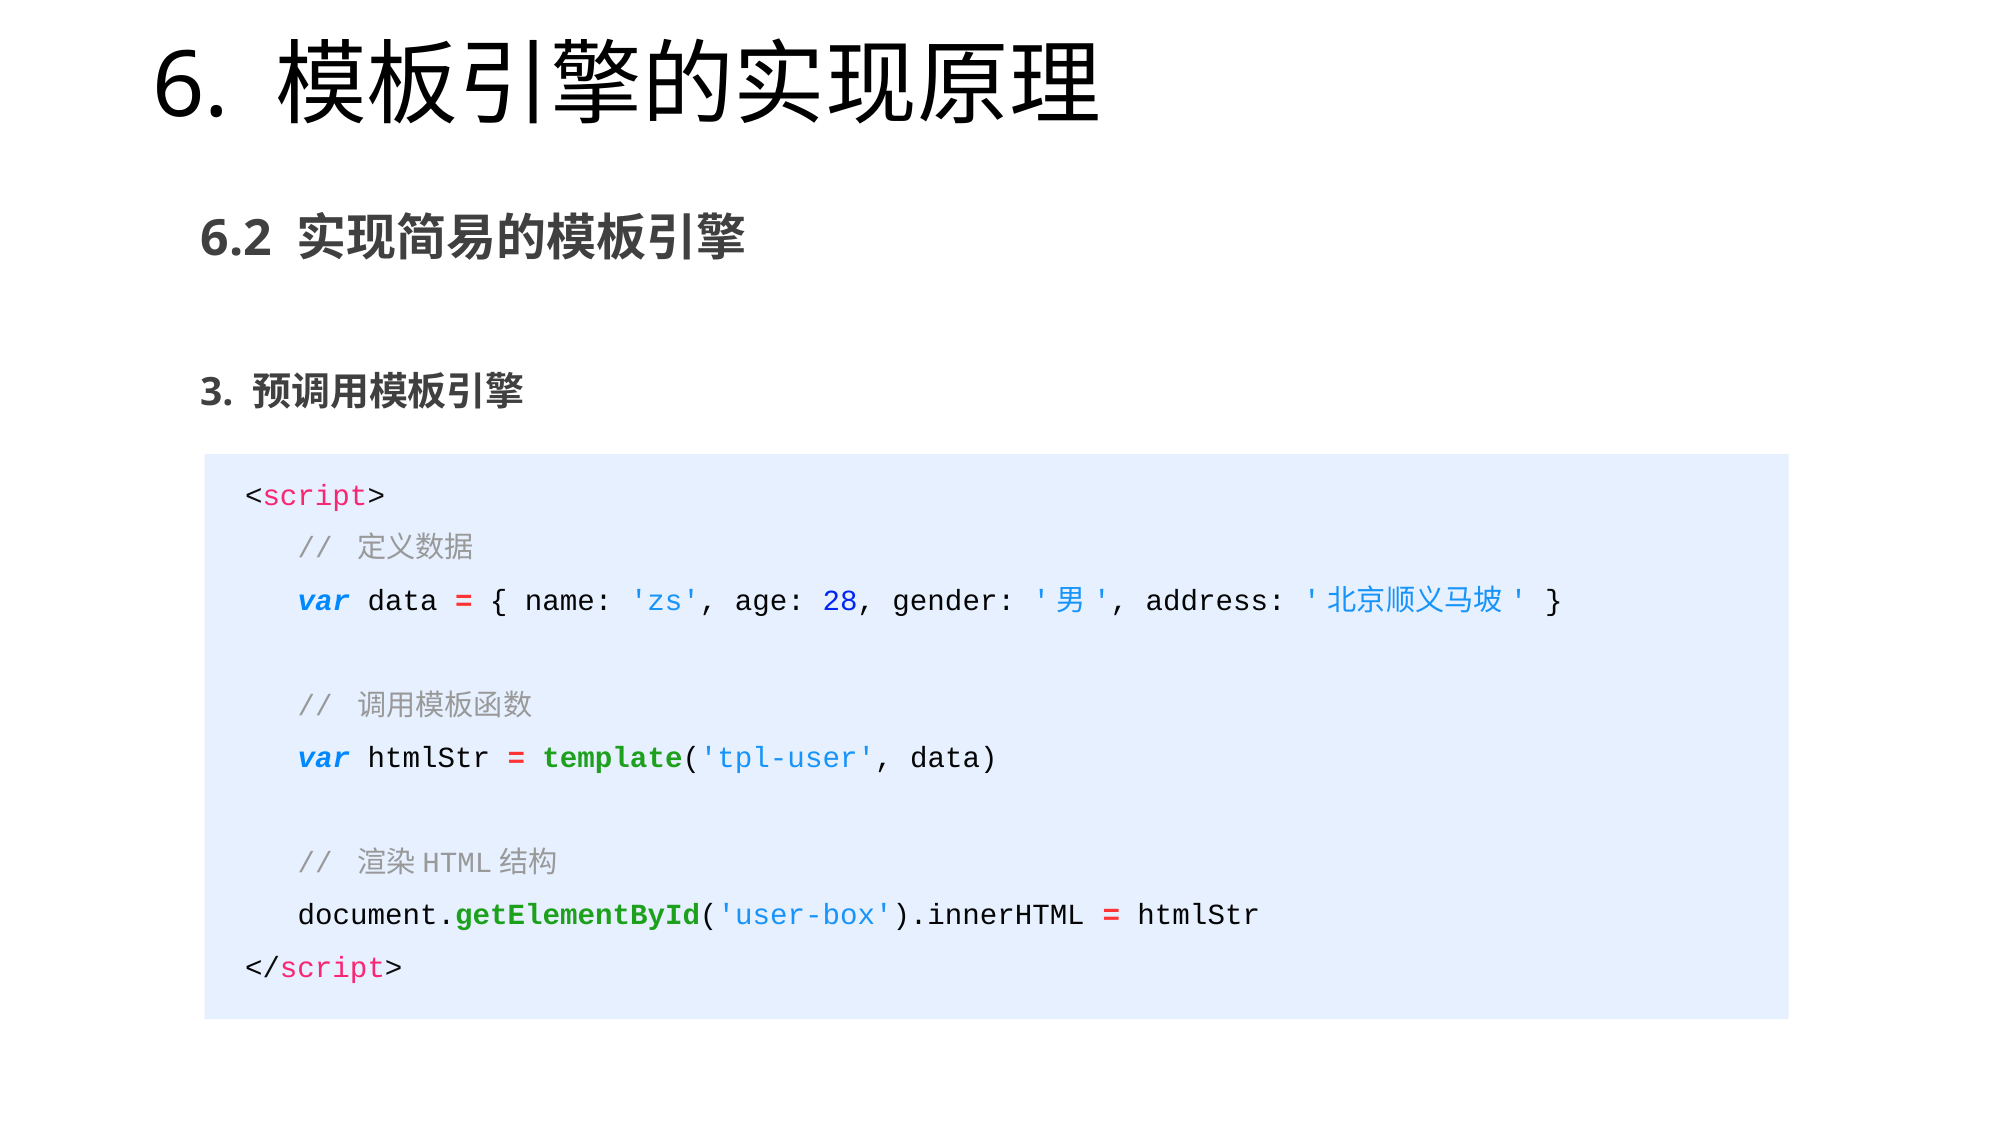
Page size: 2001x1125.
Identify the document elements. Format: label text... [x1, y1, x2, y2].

text_box 3. 预调用模板引擎 [185, 364, 1605, 422]
list 6.2 实现简易的模板引擎 [185, 204, 1612, 324]
title 6. 模板引擎的实现原理 [137, 0, 1612, 174]
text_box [204, 451, 1838, 1020]
